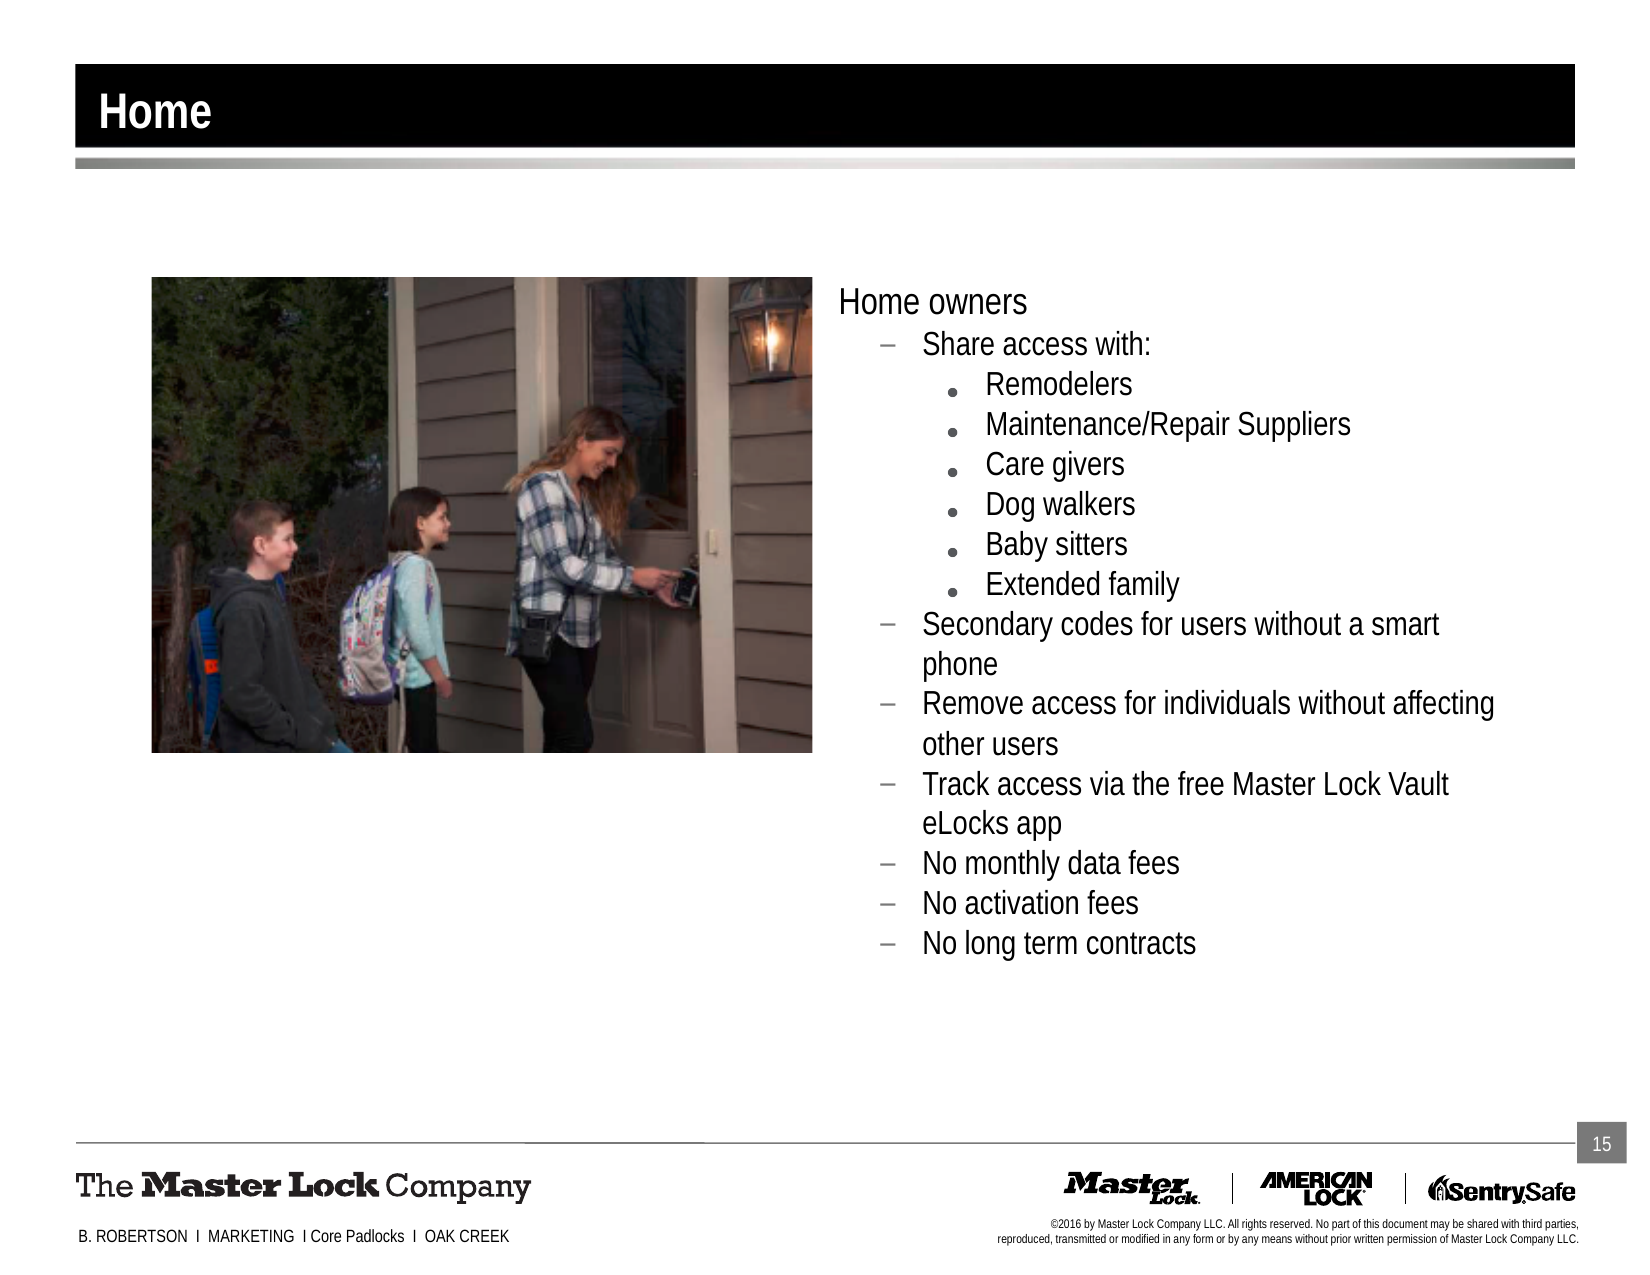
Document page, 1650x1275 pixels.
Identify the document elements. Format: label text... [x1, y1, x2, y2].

picture [943, 404, 962, 440]
picture [943, 564, 962, 600]
picture [75, 64, 1575, 169]
list Home owners Share access with: Remodelers Maintenance/Repair Suppliers Care givers Dog walkers Baby sitters Extended family Secondary codes for users without a smart phone Remove access for individuals without affecting other users Track access via the free Master Lock Vault eLocks app No monthly data fees No activation fees No long term contracts [838, 277, 1500, 1093]
picture [943, 484, 962, 520]
picture [943, 364, 962, 400]
picture [151, 277, 813, 753]
picture [943, 524, 962, 560]
title Home [98, 76, 1586, 139]
picture [943, 444, 962, 480]
